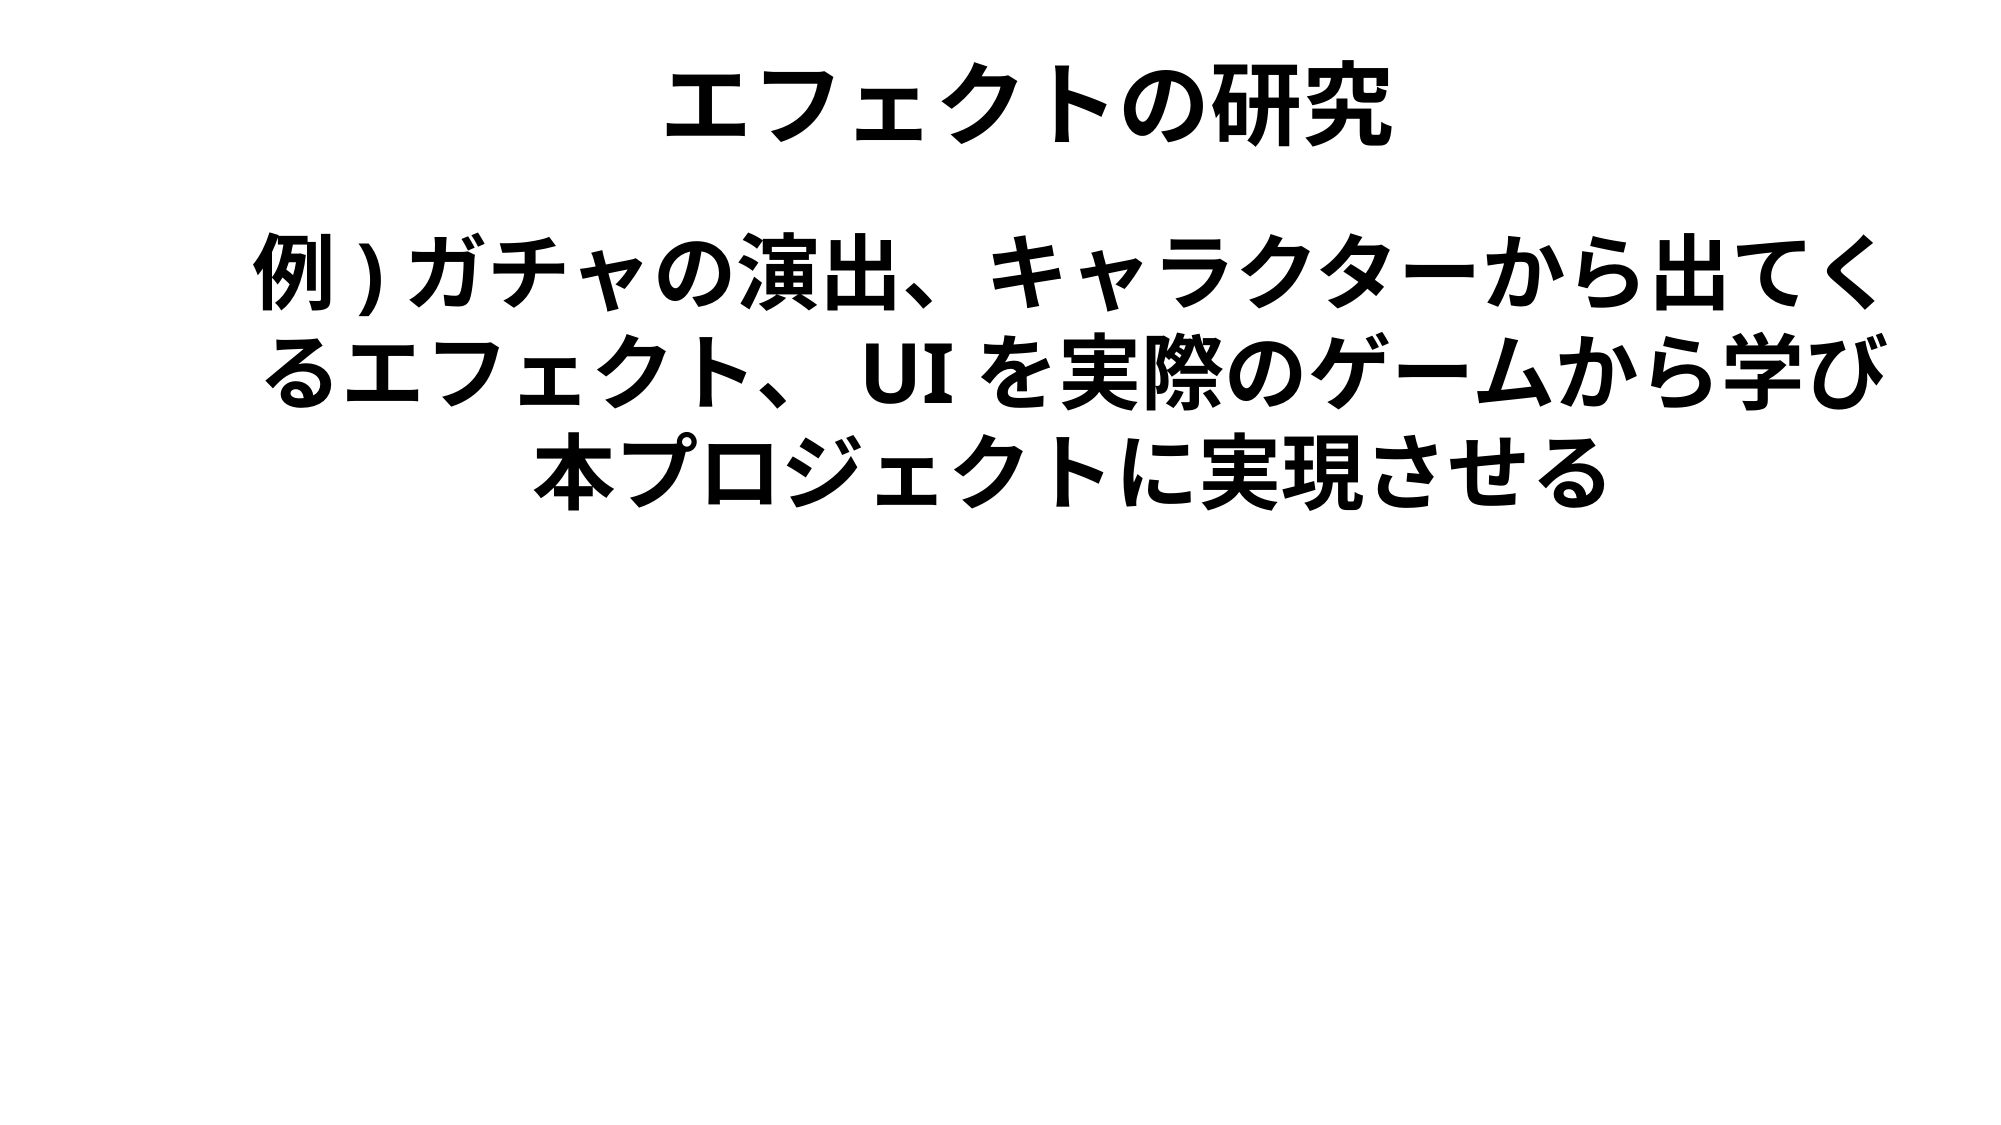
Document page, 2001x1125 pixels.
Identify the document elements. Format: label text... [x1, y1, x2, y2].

text_box エフェクトの研究 [164, 0, 1890, 218]
text_box 例)ガチャの演出、キャラクターから出てくるエフェクト、UIを実際のゲームから学び 本プロジェクトに実現させる [219, 213, 1928, 528]
